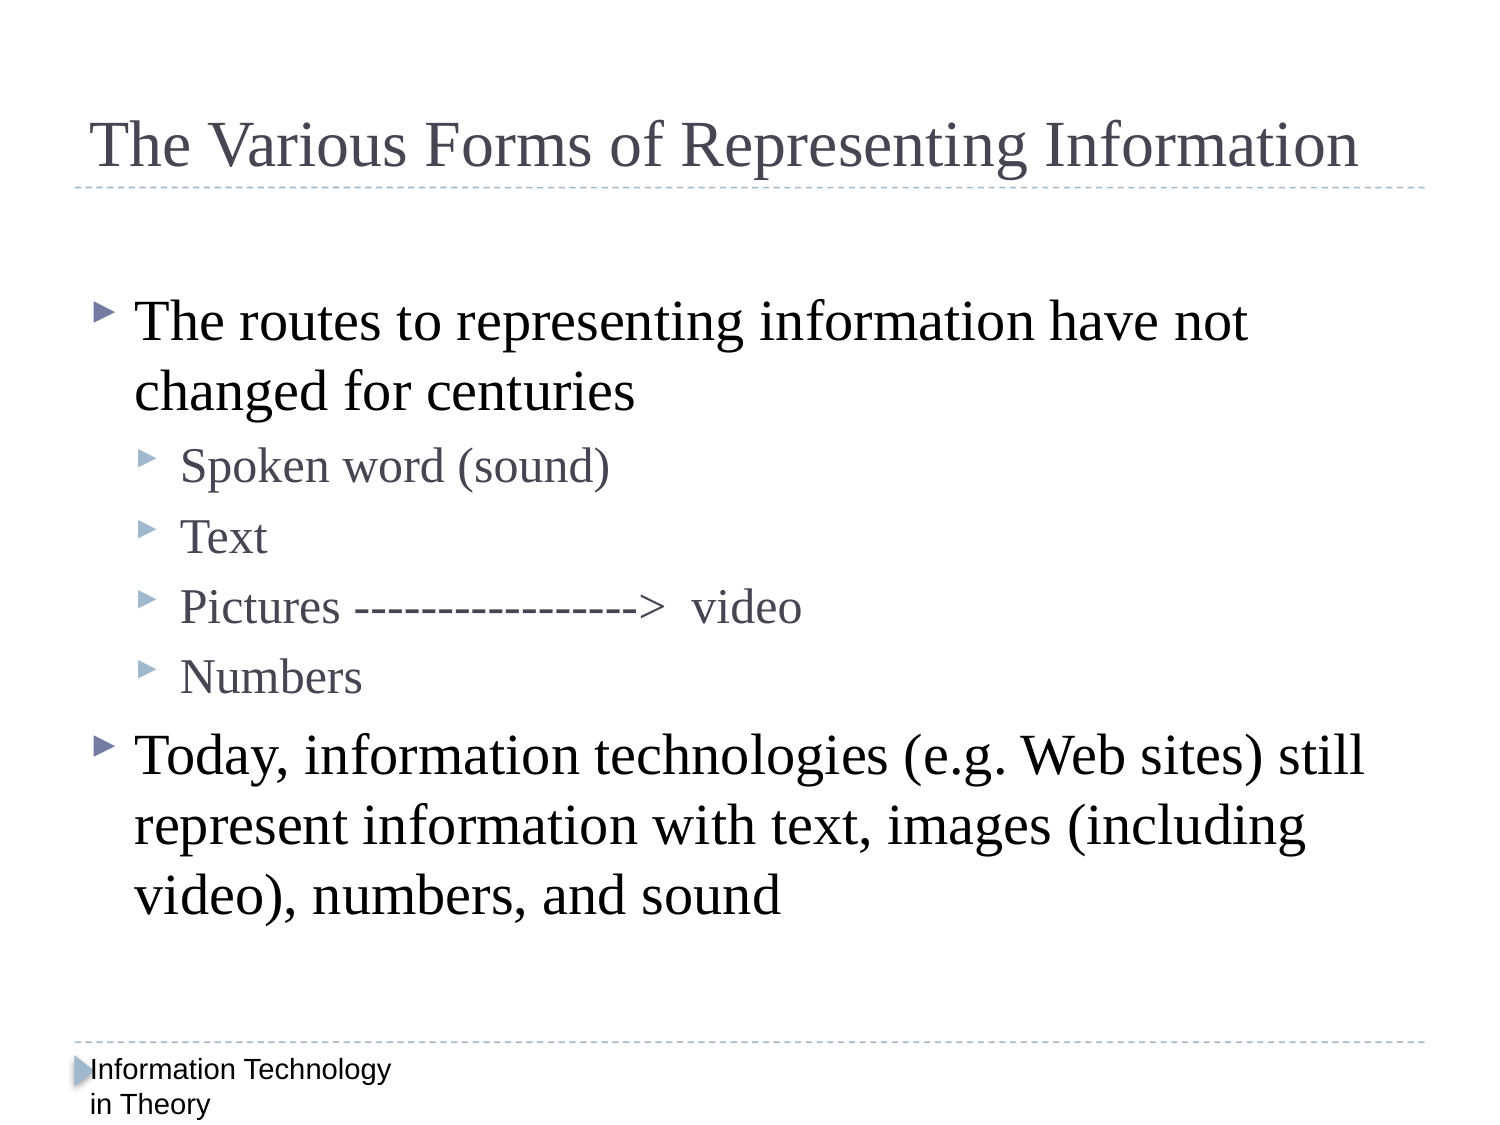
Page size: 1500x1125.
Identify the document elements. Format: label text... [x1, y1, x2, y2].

slide_number [512, 1042, 988, 1103]
footer Information Technology in Theory [75, 1042, 425, 1103]
list The routes to representing information have not changed for centuries Spoken word (sound) Text Pictures -----------------> video Numbers Today, information technologies (e.g. Web sites) still represent information with text, images (including video), numbers, and sound [74, 274, 1426, 1018]
title The Various Forms of Representing Information [74, 24, 1426, 188]
